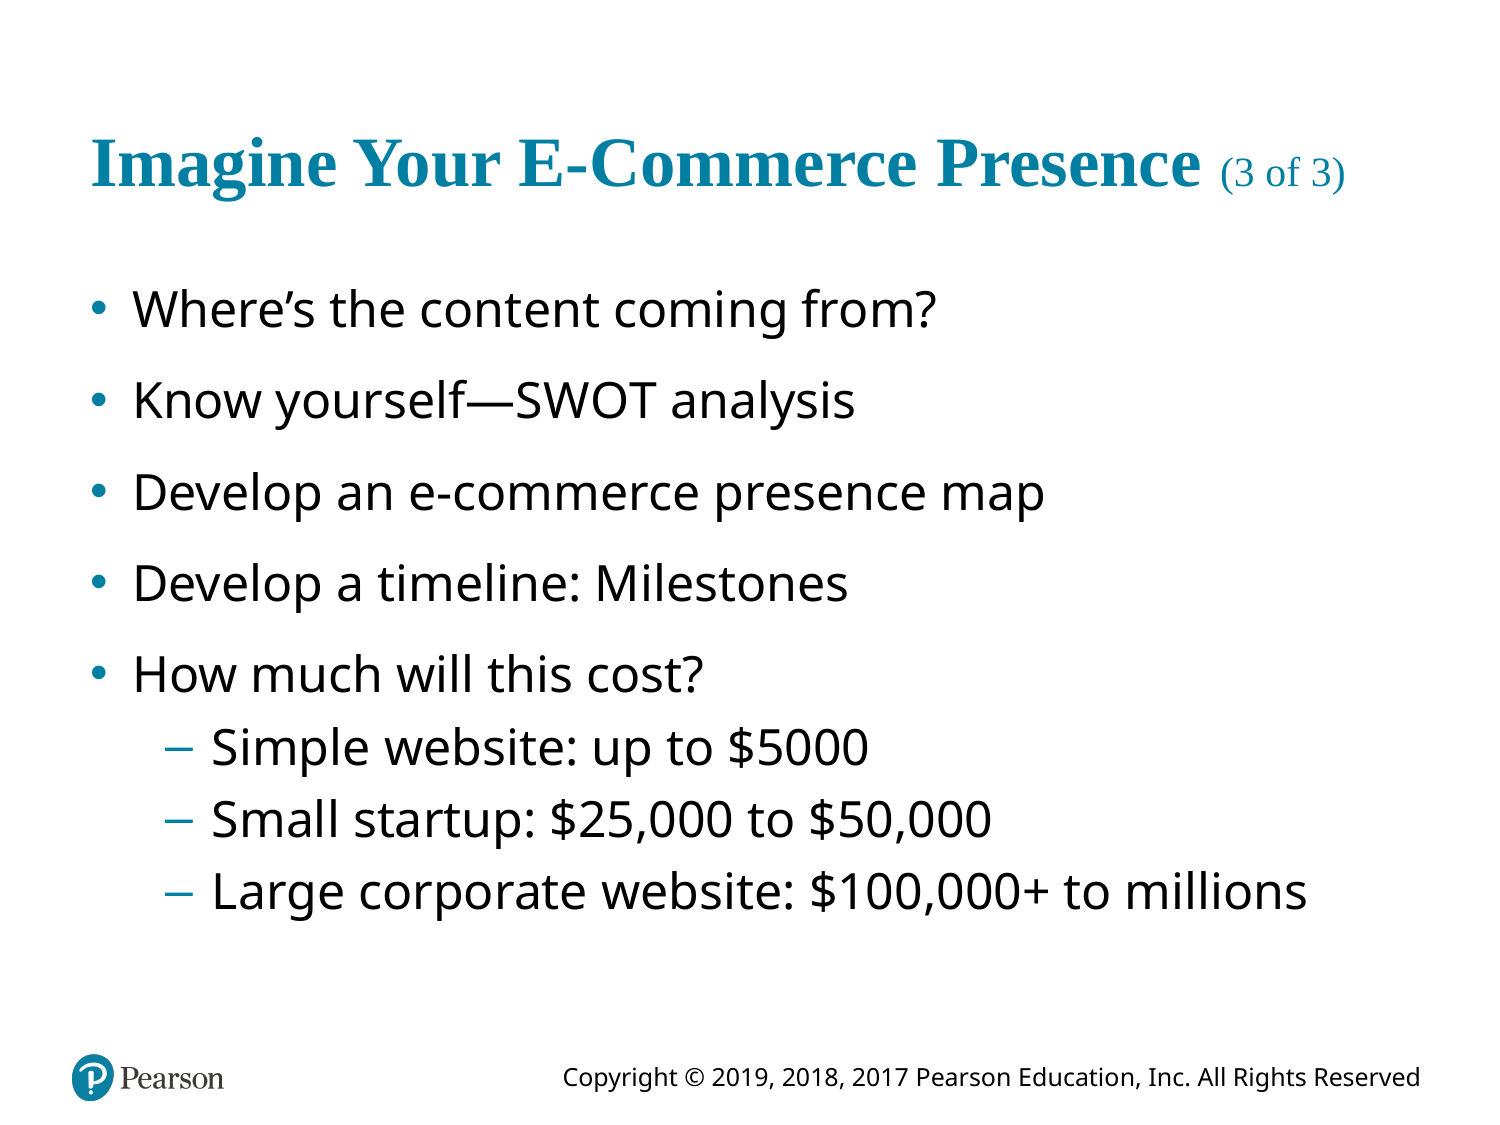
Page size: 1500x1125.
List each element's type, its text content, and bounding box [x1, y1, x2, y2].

picture [98, 1054, 224, 1101]
picture [80, 1063, 106, 1088]
picture [72, 1087, 83, 1101]
list Where’s the content coming from? Know yourself—S W O T analysis Develop an e-commerce presence map Develop a timeline: Milestones How much will this cost? Simple website: up to $5000 Small startup: $25,000 to $50,000 Large corporate website: $100,000+ to millions [75, 262, 1425, 942]
title Imagine Your E-Commerce Presence (3 of 3) [75, 35, 1425, 216]
picture [72, 1054, 88, 1070]
